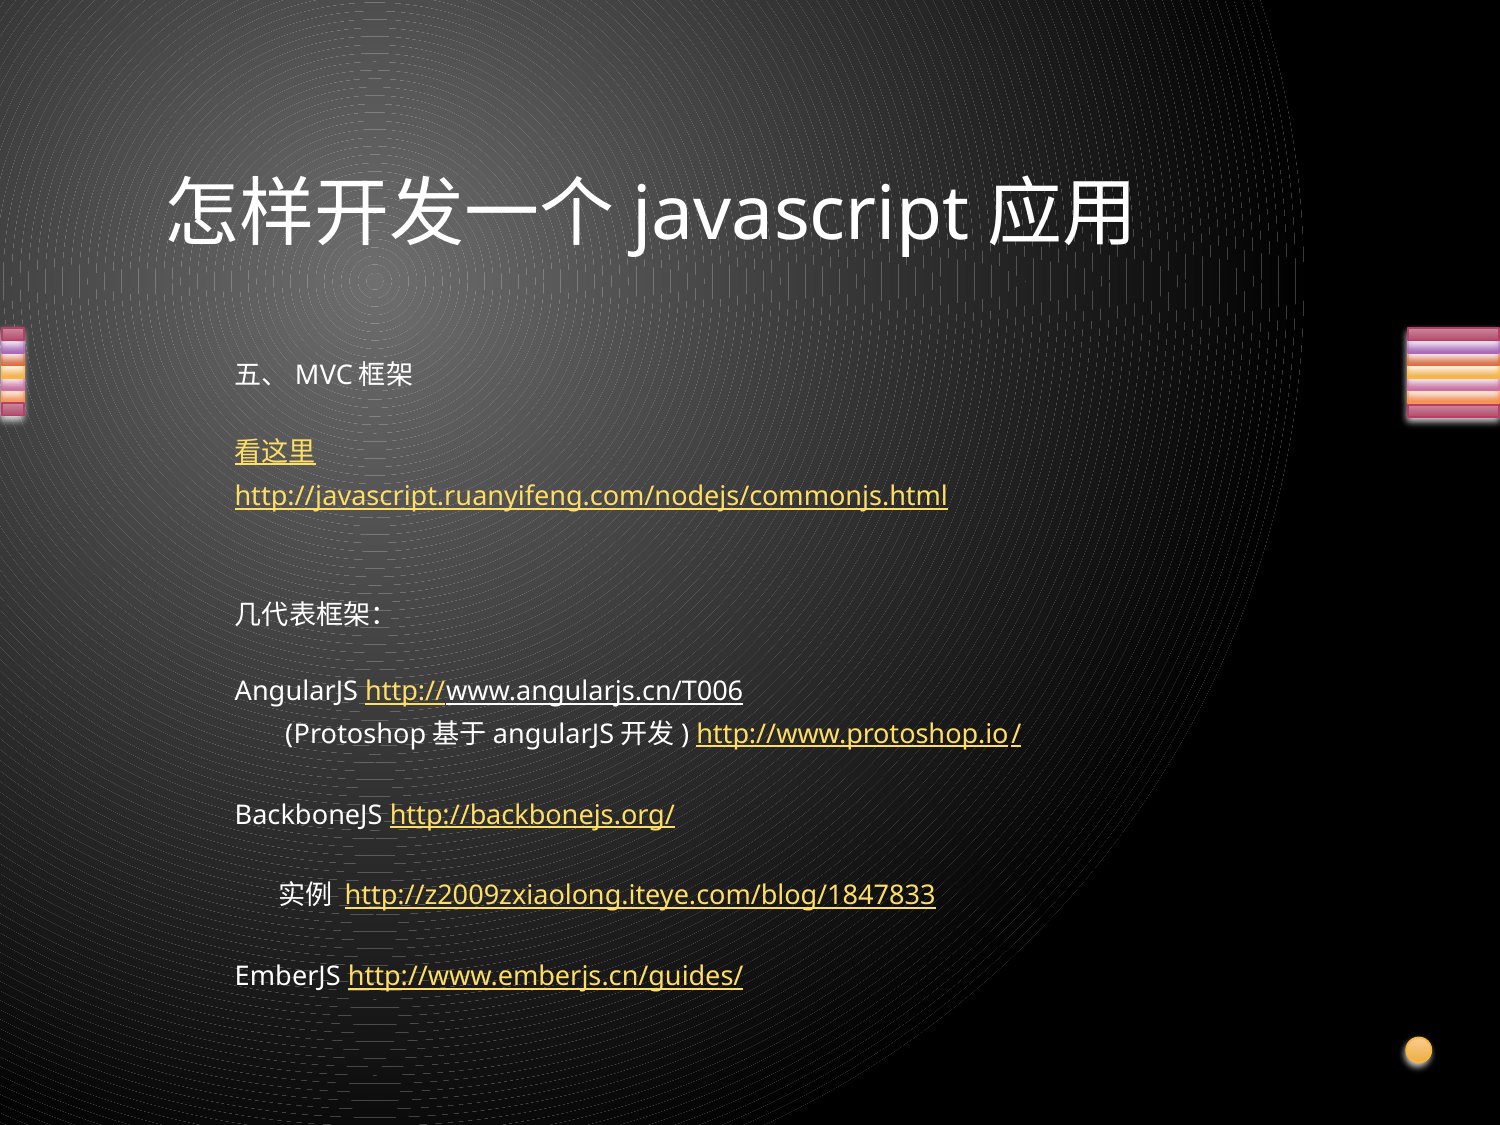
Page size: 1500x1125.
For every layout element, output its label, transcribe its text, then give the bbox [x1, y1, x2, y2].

title 怎样开发一个javascript应用 [150, 75, 1413, 263]
list 五、MVC框架 看这里 http://javascript.ruanyifeng.com/nodejs/commonjs.html 几代表框架： AngularJS http://www.angularjs.cn/T006 (Protoshop基于angularJS开发) http://www.protoshop.io/ BackboneJS http://backbonejs.org/ 实例 http://z2009zxiaolong.iteye.com/blog/1847833 EmberJS http://www.emberjs.cn/guides/ [150, 312, 1375, 1005]
